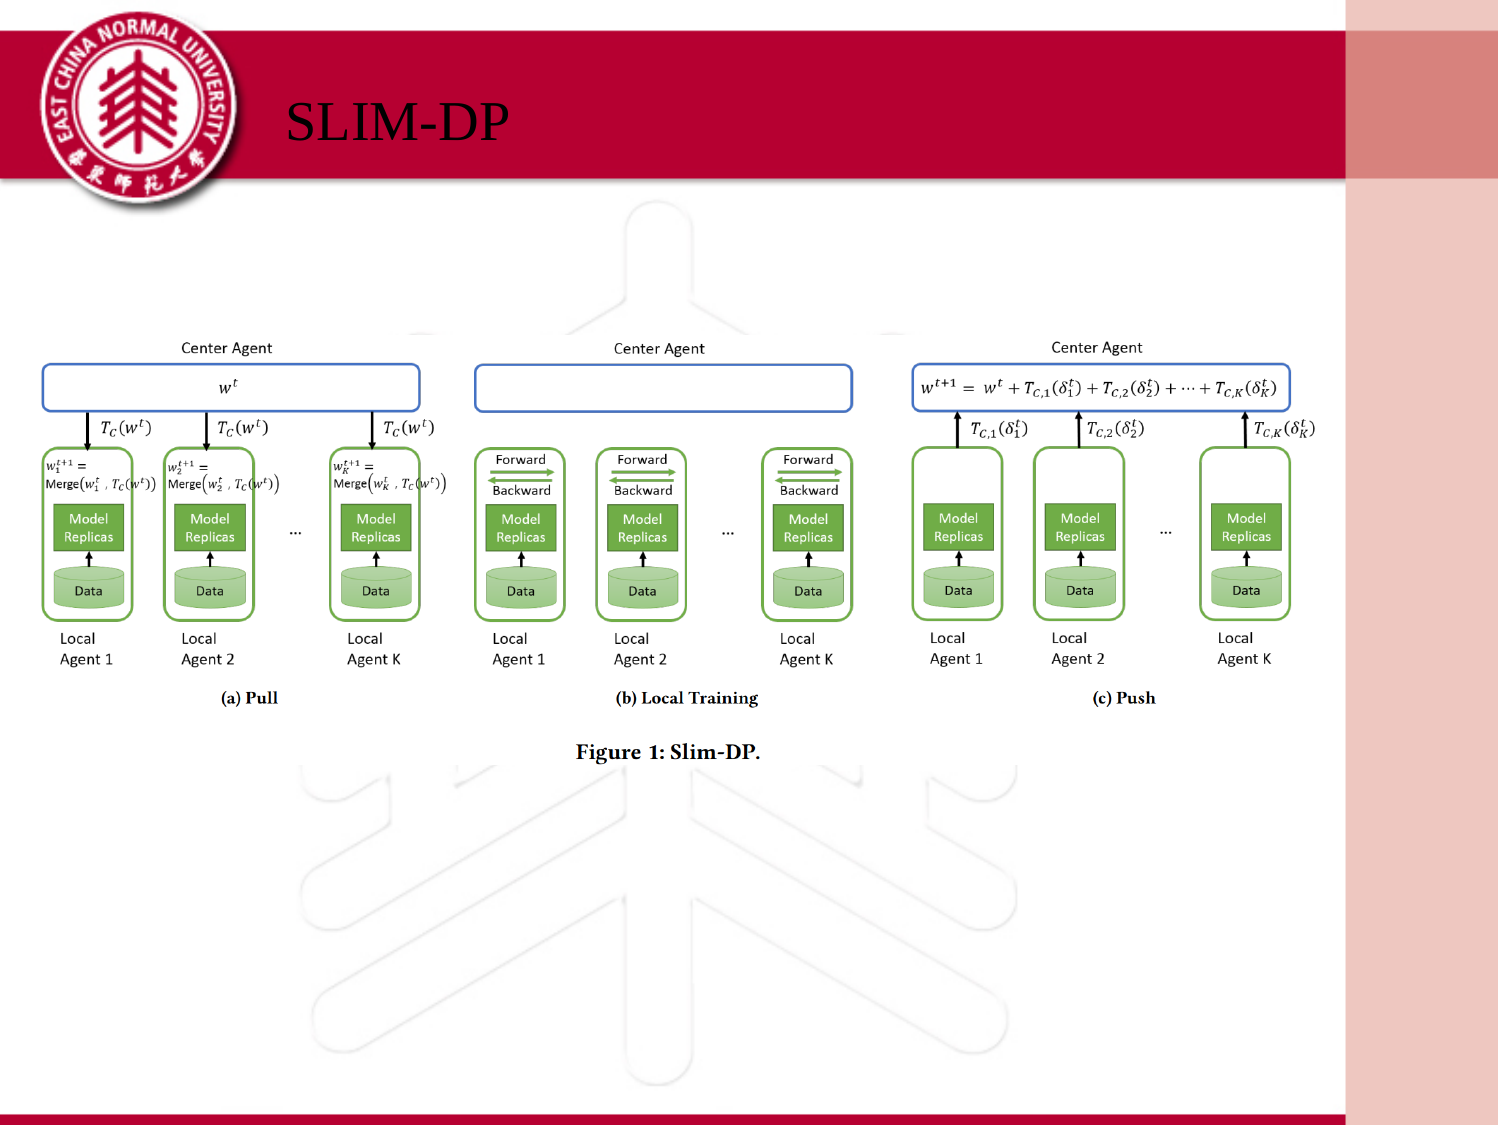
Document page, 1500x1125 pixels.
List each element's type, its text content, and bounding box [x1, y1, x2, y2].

text_box SLIM-DP [278, 43, 518, 160]
picture [0, 0, 1498, 1125]
